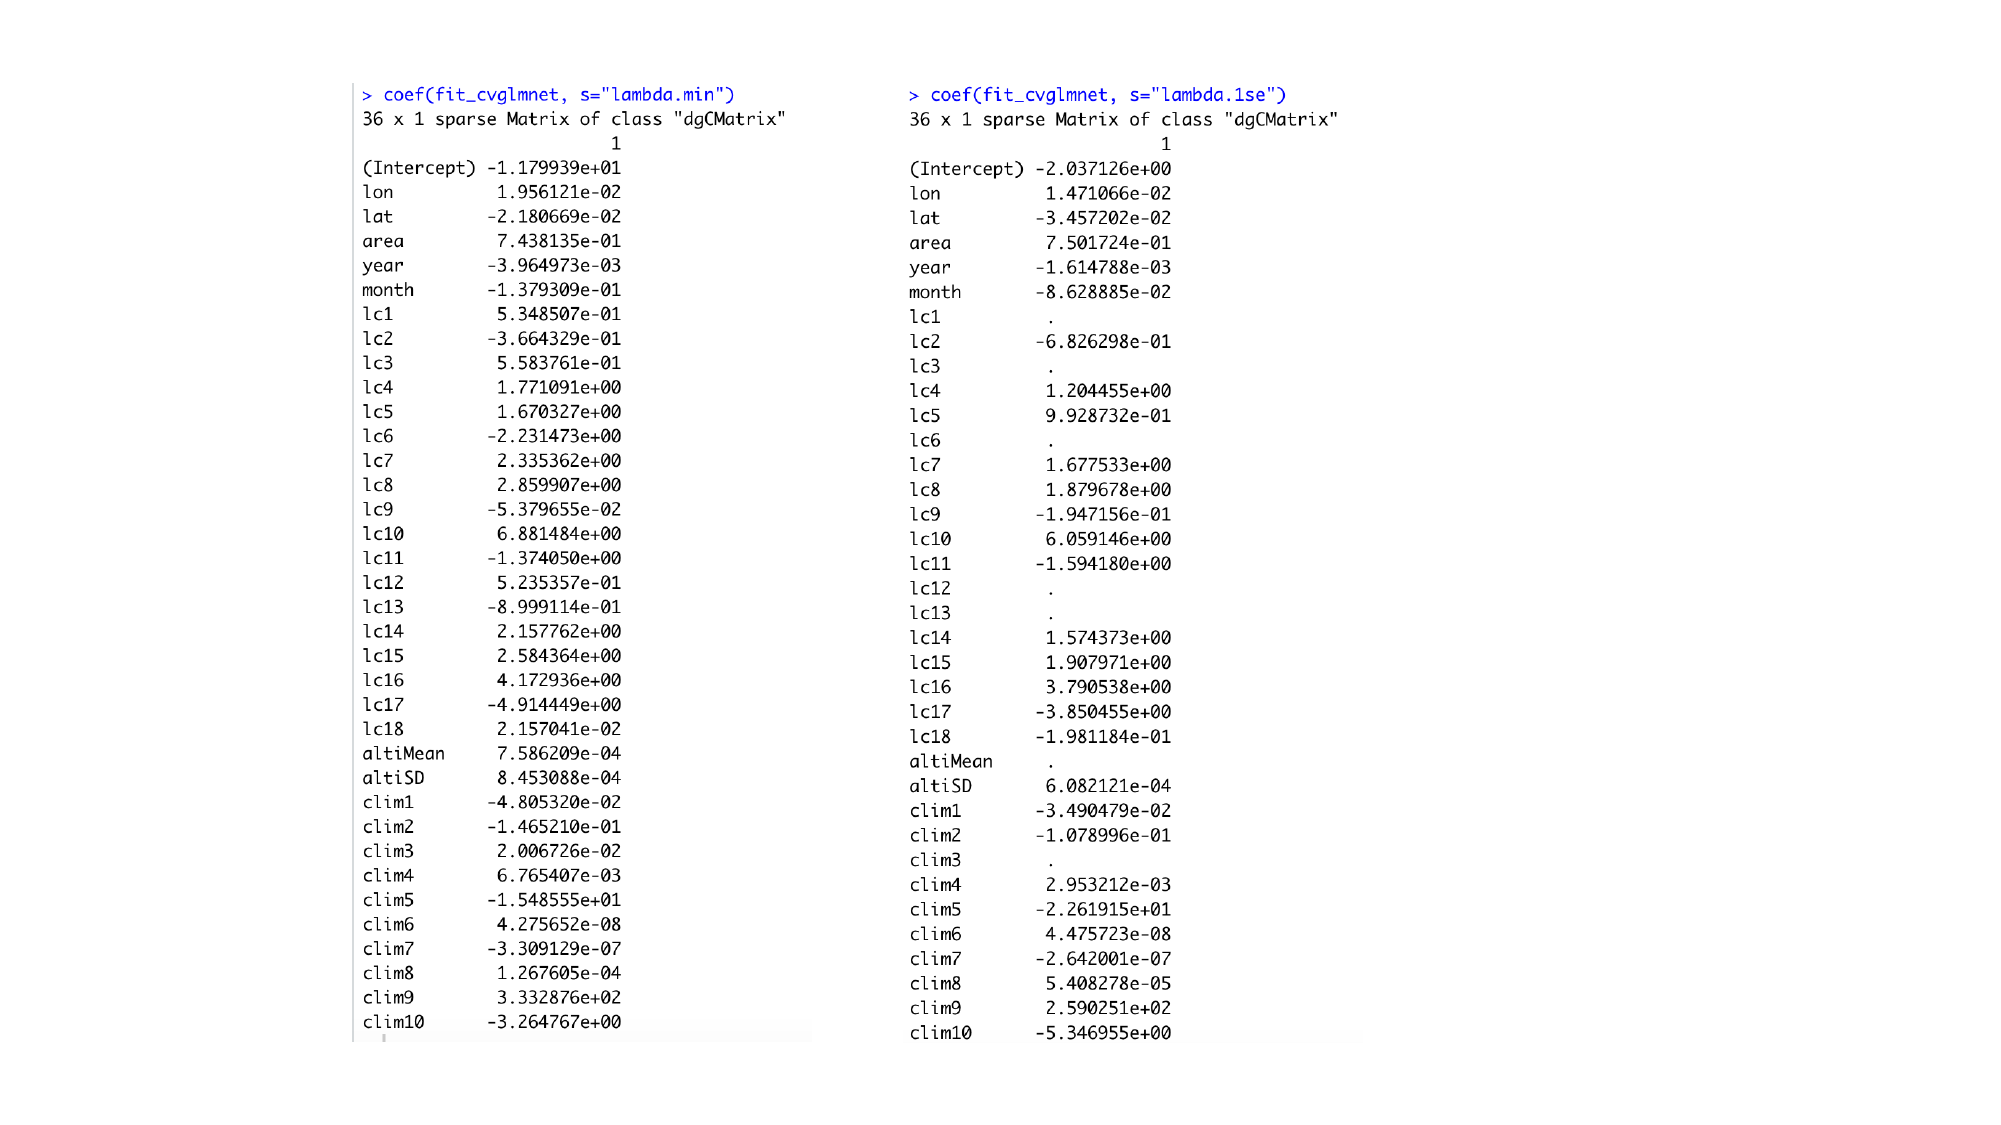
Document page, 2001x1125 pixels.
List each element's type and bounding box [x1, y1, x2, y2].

picture [903, 83, 1363, 1044]
picture [352, 83, 812, 1042]
